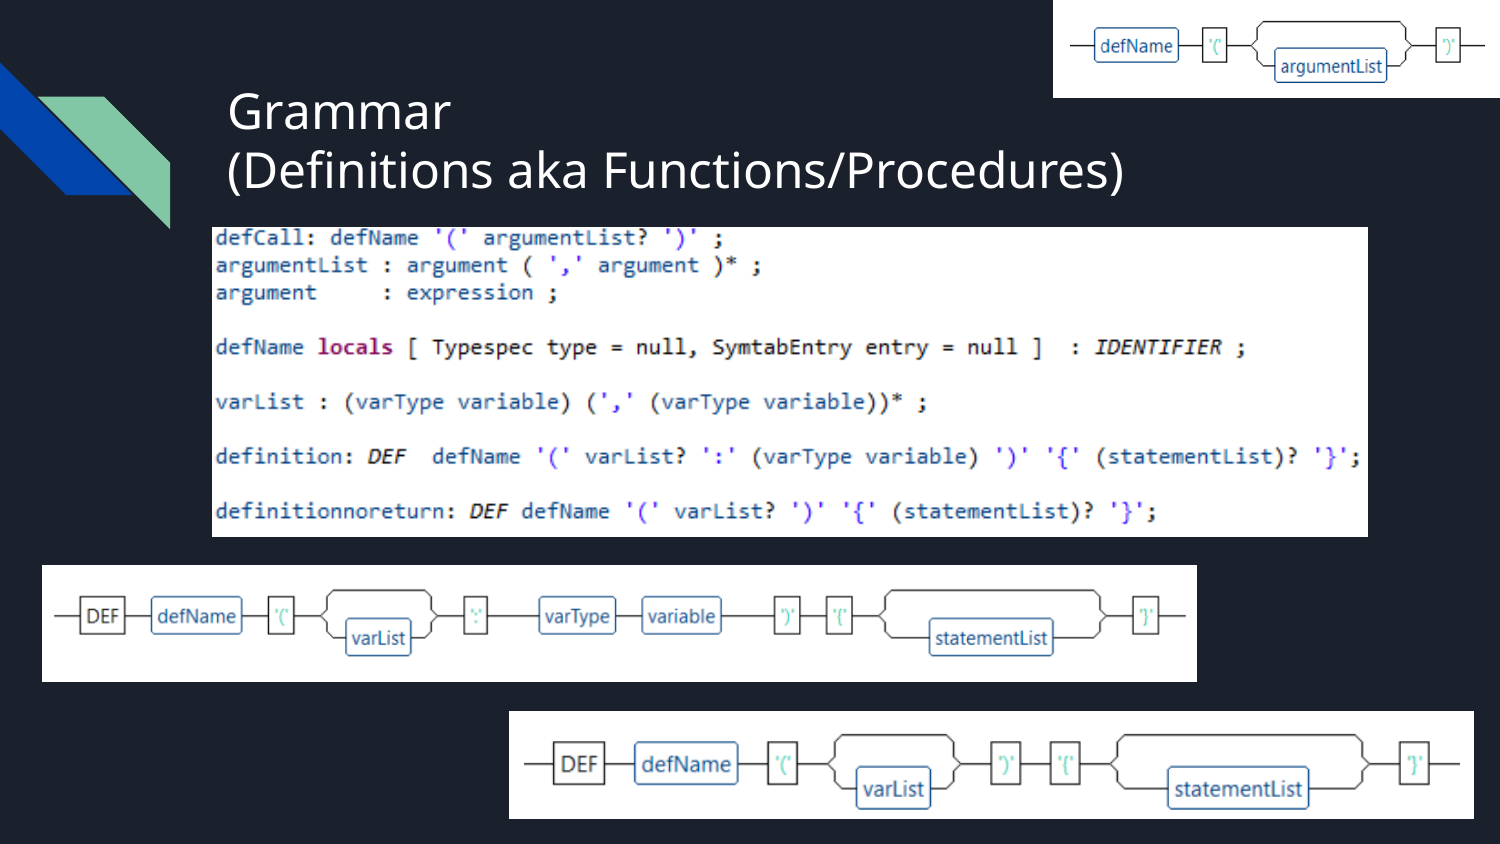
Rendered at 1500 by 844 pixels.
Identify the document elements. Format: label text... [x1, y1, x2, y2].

picture [212, 227, 1368, 537]
picture [509, 710, 1474, 820]
picture [1053, 0, 1500, 99]
picture [41, 565, 1198, 683]
title Grammar (Definitions aka Functions/Procedures) [212, 64, 1368, 215]
